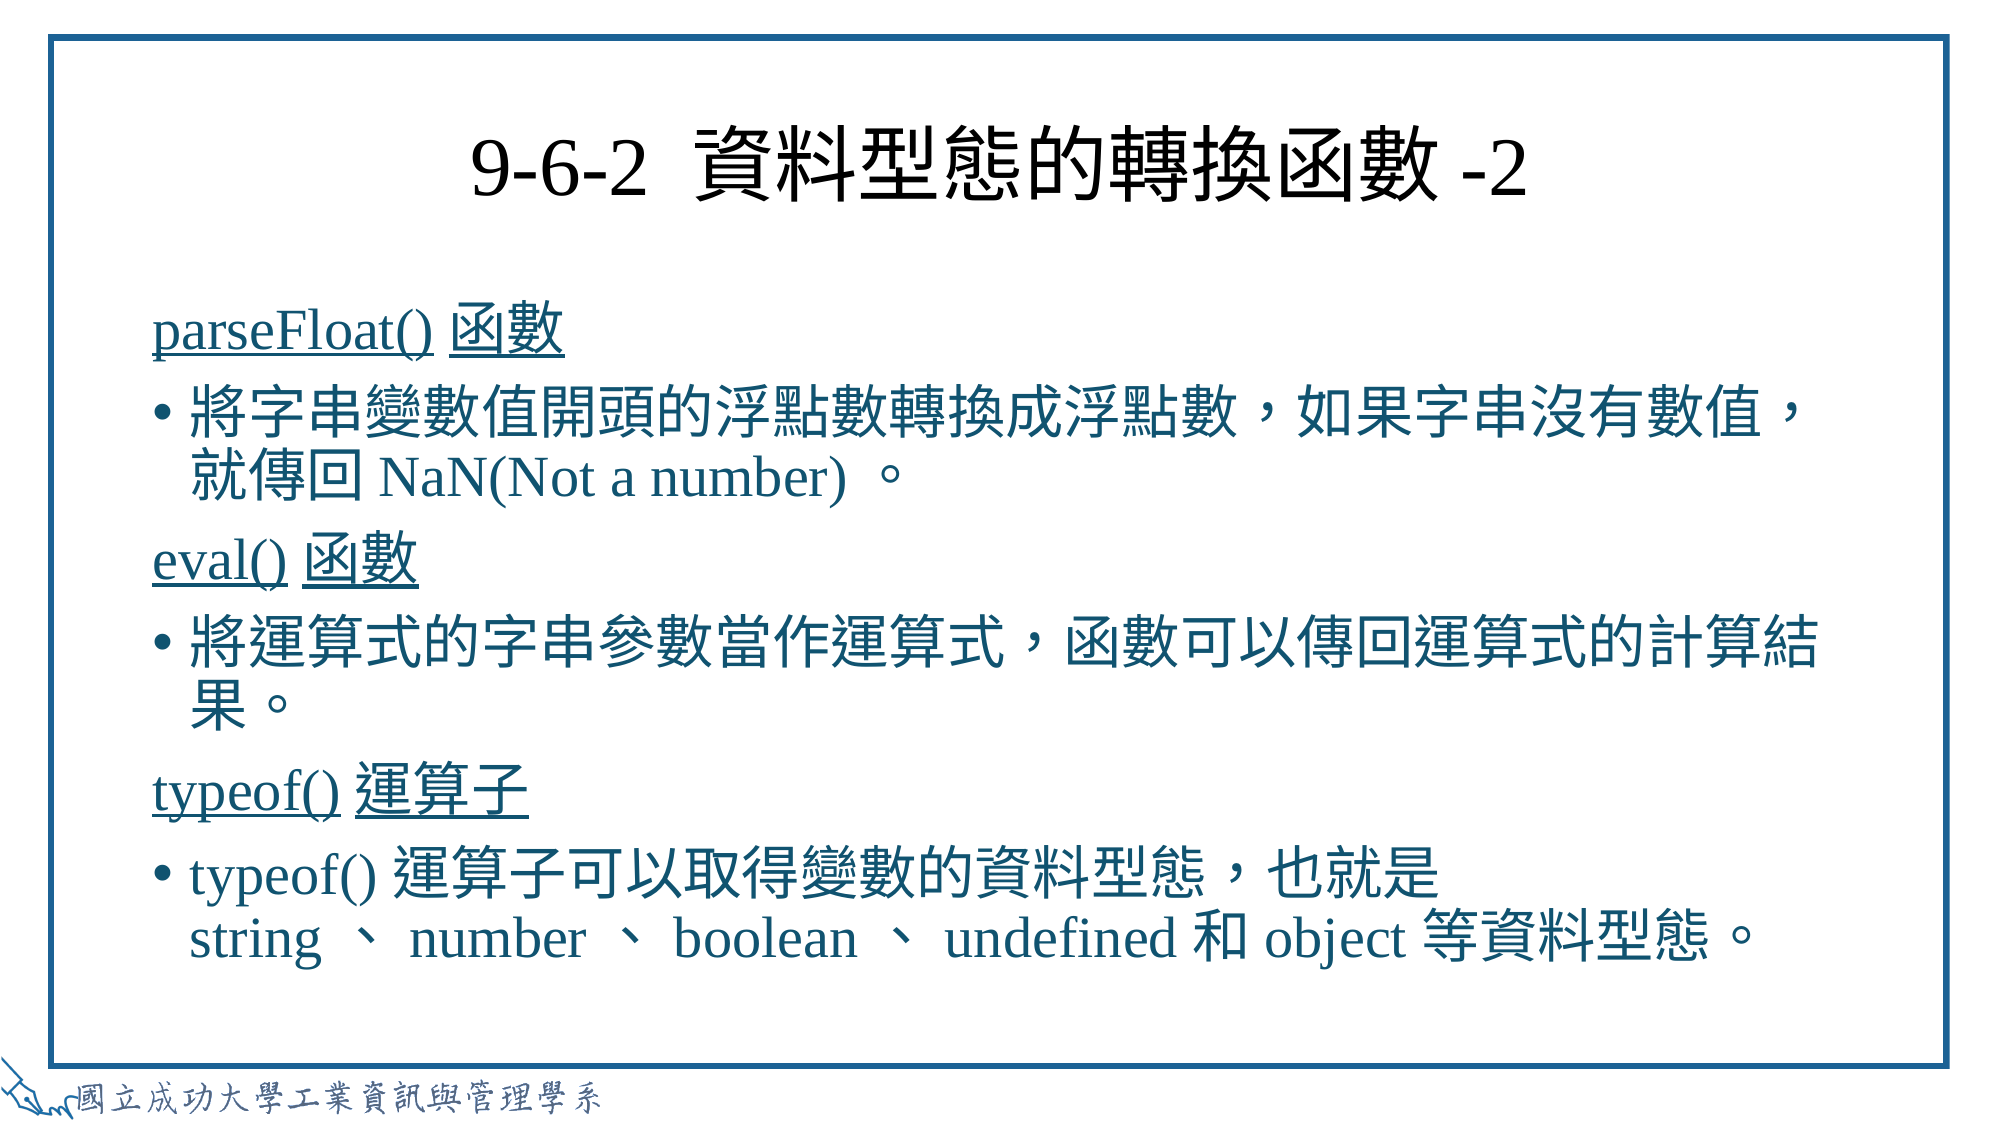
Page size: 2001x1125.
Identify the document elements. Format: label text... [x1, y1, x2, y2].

list parseFloat()函數 將字串變數值開頭的浮點數轉換成浮點數，如果字串沒有數值，就傳回NaN(Not a number)。 eval()函數 將運算式的字串參數當作運算式，函數可以傳回運算式的計算結果。 typeof()運算子 typeof()運算子可以取得變數的資料型態，也就是string、number、boolean、undefined和object等資料型態。 [137, 291, 1863, 1006]
title 9-6-2 資料型態的轉換函數-2 [137, 59, 1863, 278]
picture [0, 1049, 80, 1125]
